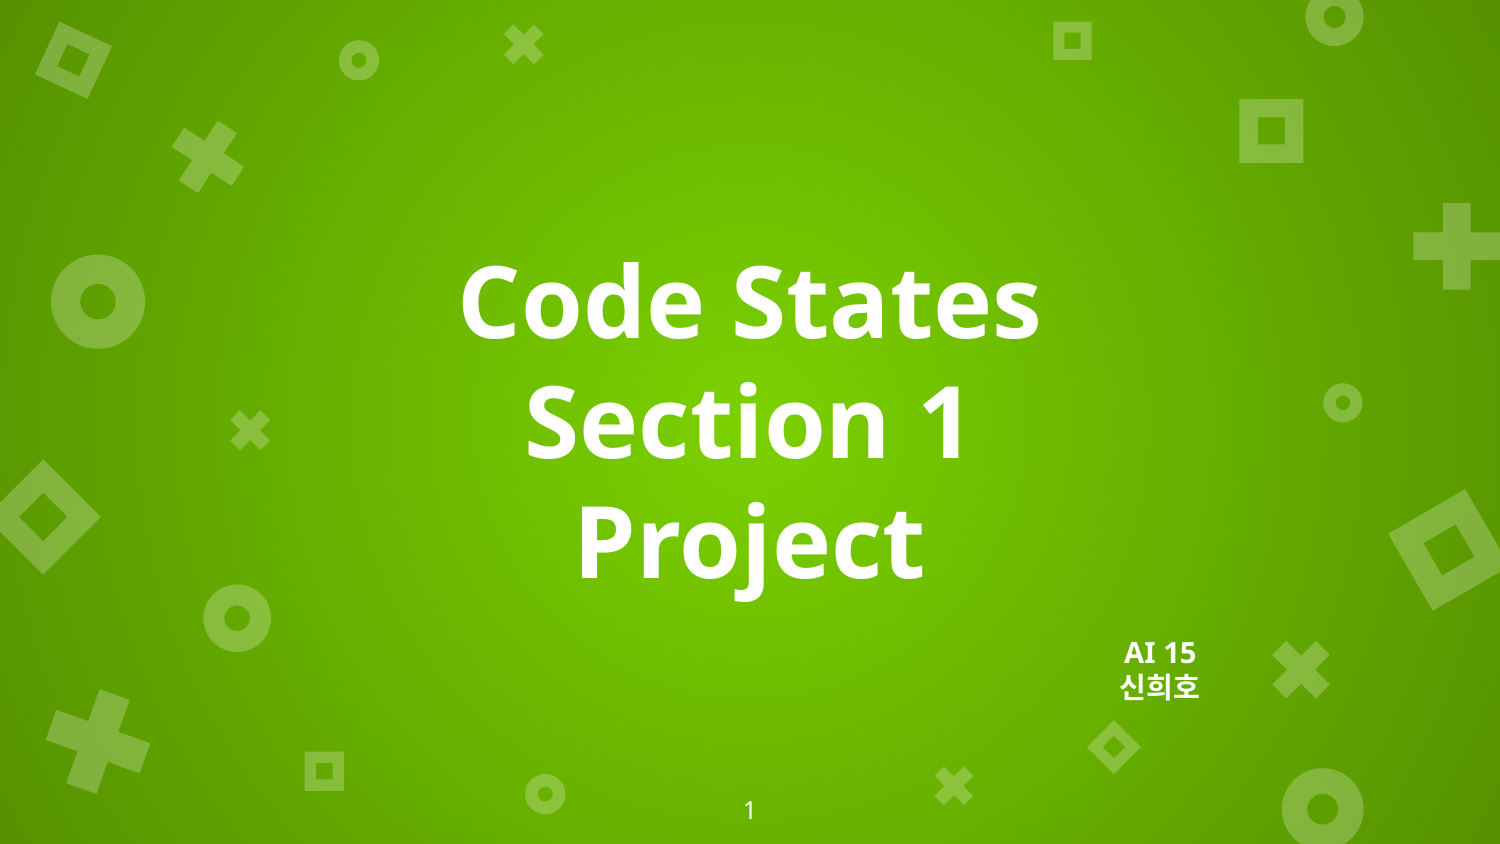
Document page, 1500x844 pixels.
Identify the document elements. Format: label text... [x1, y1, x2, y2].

text_box AI 15 신희호 [1001, 627, 1320, 756]
slide_number 1 [705, 779, 795, 844]
text_box Code States Section 1 Project [339, 231, 1161, 422]
